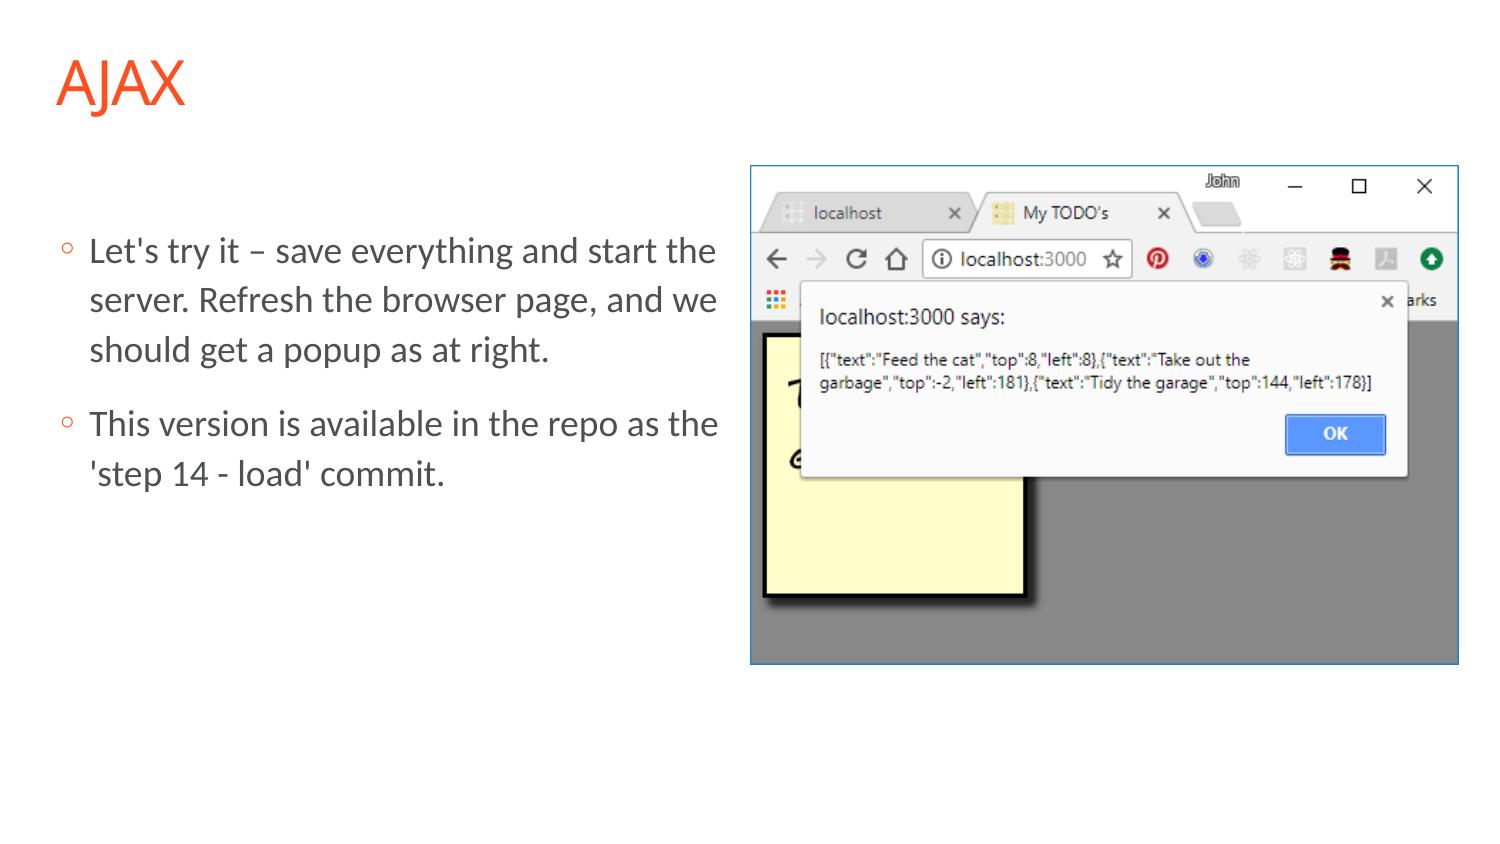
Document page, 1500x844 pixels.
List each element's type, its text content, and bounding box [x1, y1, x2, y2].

title AJAX [56, 51, 1444, 148]
picture [750, 165, 1459, 666]
list Let's try it – save everything and start the server. Refresh the browser page, and we should get a popup as at right. This version is available in the repo as the 'step 14 - load' commit. [56, 191, 751, 732]
